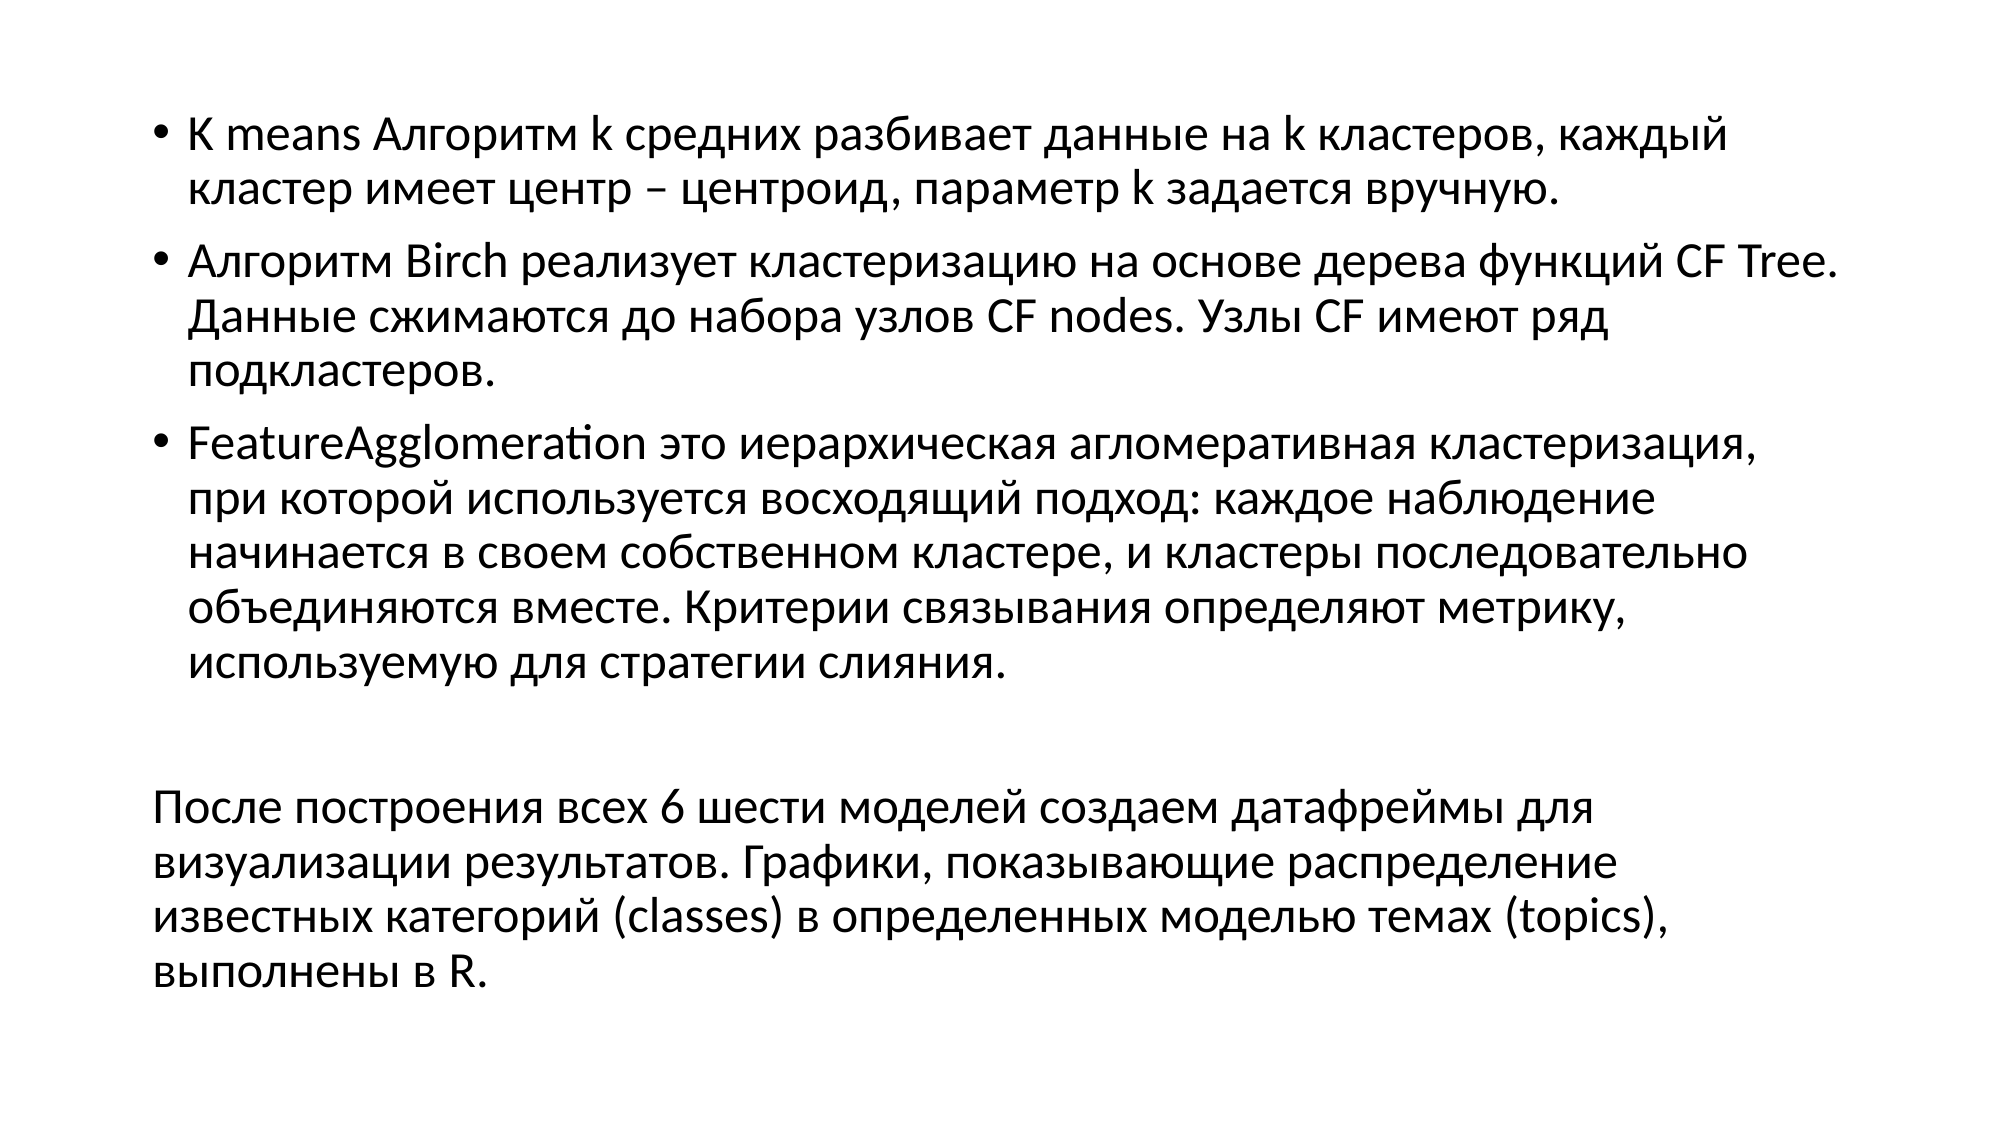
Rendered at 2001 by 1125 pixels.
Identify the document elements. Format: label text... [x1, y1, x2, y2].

list K means Алгоритм k средних разбивает данные на k кластеров, каждый кластер имеет центр – центроид, параметр k задается вручную. Алгоритм Birch реализует кластеризацию на основе дерева функций CF Tree. Данные сжимаются до набора узлов CF nodes. Узлы CF имеют ряд подкластеров. FeatureAgglomeration это иерархическая агломеративная кластеризация, при которой используется восходящий подход: каждое наблюдение начинается в своем собственном кластере, и кластеры последовательно объединяются вместе. Критерии связывания определяют метрику, используемую для стратегии слияния. После построения всех 6 шести моделей создаем датафреймы для визуализации результатов. Графики, показывающие распределение известных категорий (classes) в определенных моделью темах (topics), выполнены в R. [137, 99, 1863, 1014]
